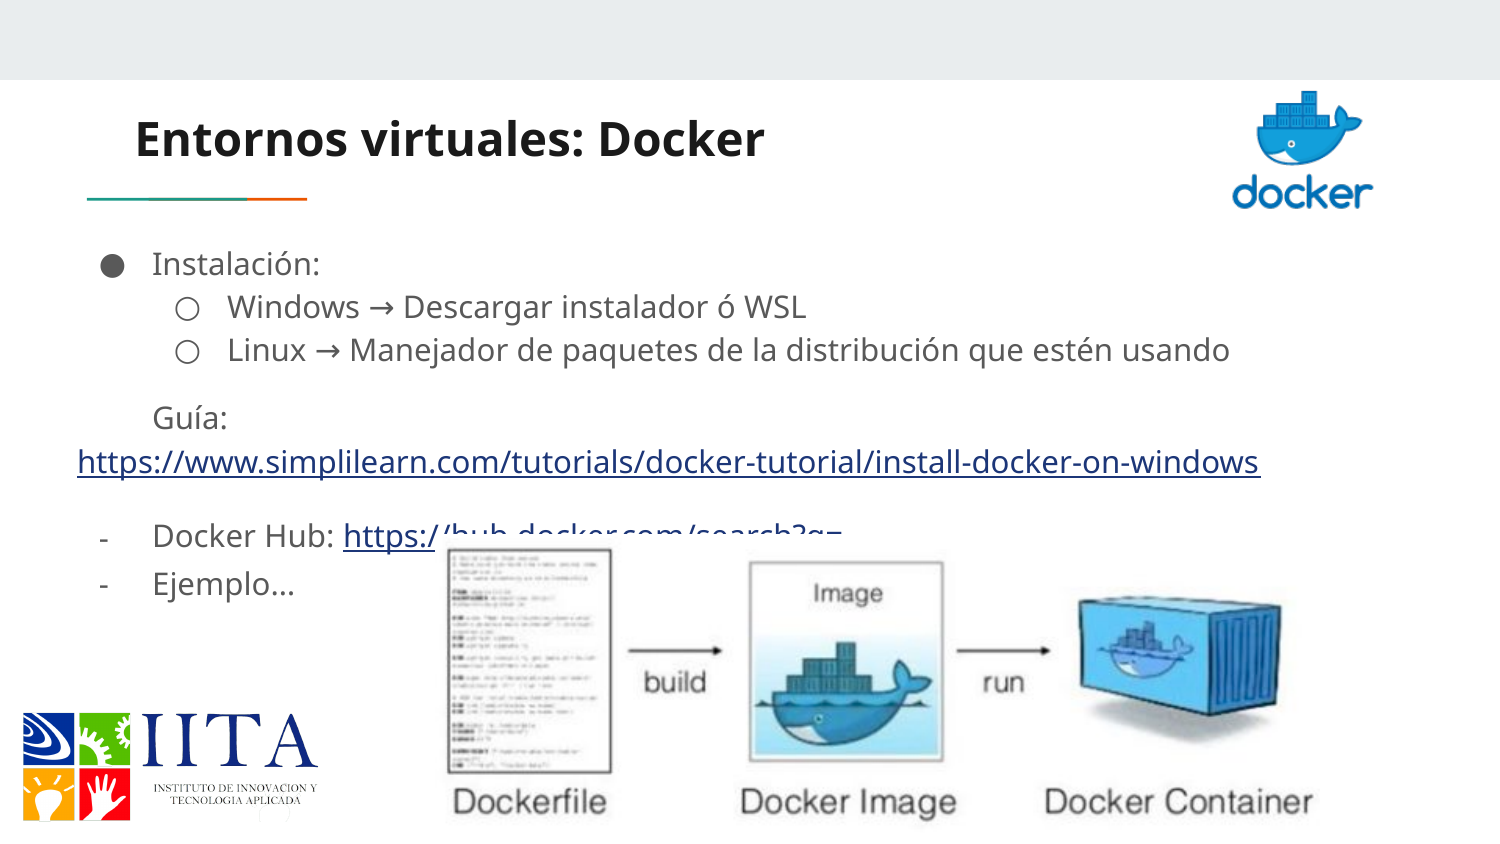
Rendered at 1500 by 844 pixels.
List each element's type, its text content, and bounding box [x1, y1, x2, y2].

picture [434, 534, 1320, 837]
picture [1151, 80, 1456, 224]
list Instalación: Windows → Descargar instalador ó WSL Linux → Manejador de paquetes de la distribución que estén usando Guía: https://www.simplilearn.com/tutorials/docker-tutorial/install-docker-on-windows Docker Hub: https://hub.docker.com/search?q= Ejemplo… [62, 223, 1381, 712]
picture [22, 711, 337, 822]
title Entornos virtuales: Docker [119, 93, 1146, 182]
